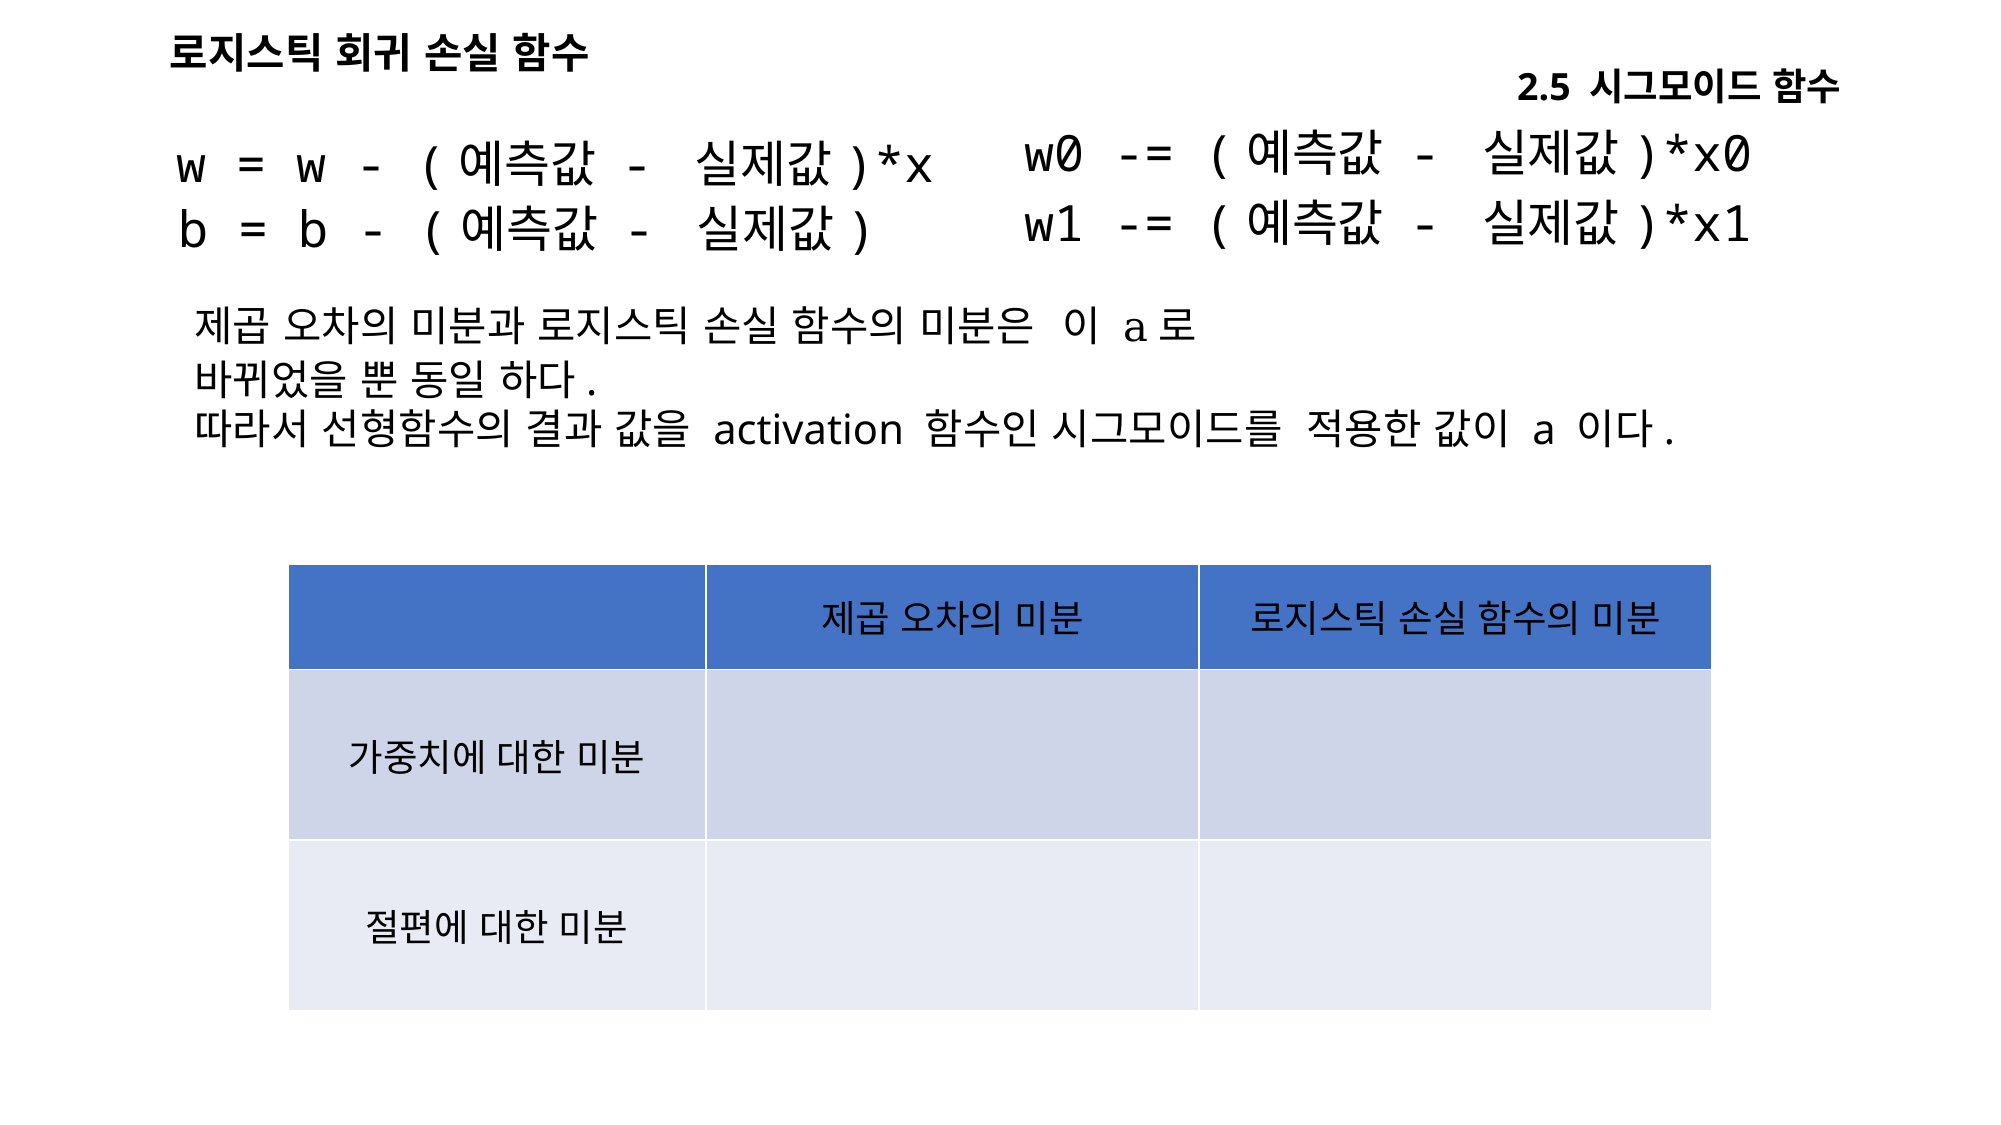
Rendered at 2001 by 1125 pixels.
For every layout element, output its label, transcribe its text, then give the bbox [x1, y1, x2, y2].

text_box b = b - (예측값 - 실제값) [163, 190, 892, 266]
text_box 로지스틱 회귀 손실 함수 [155, 13, 1127, 80]
text_box 2.5 시그모이드 함수 [1060, 44, 1857, 111]
text_box w0 -= (예측값 - 실제값)*x0 [1009, 113, 1767, 184]
text_box w = w - (예측값 - 실제값)*x [161, 125, 950, 201]
text_box w1 -= (예측값 - 실제값)*x1 [1009, 184, 1767, 259]
